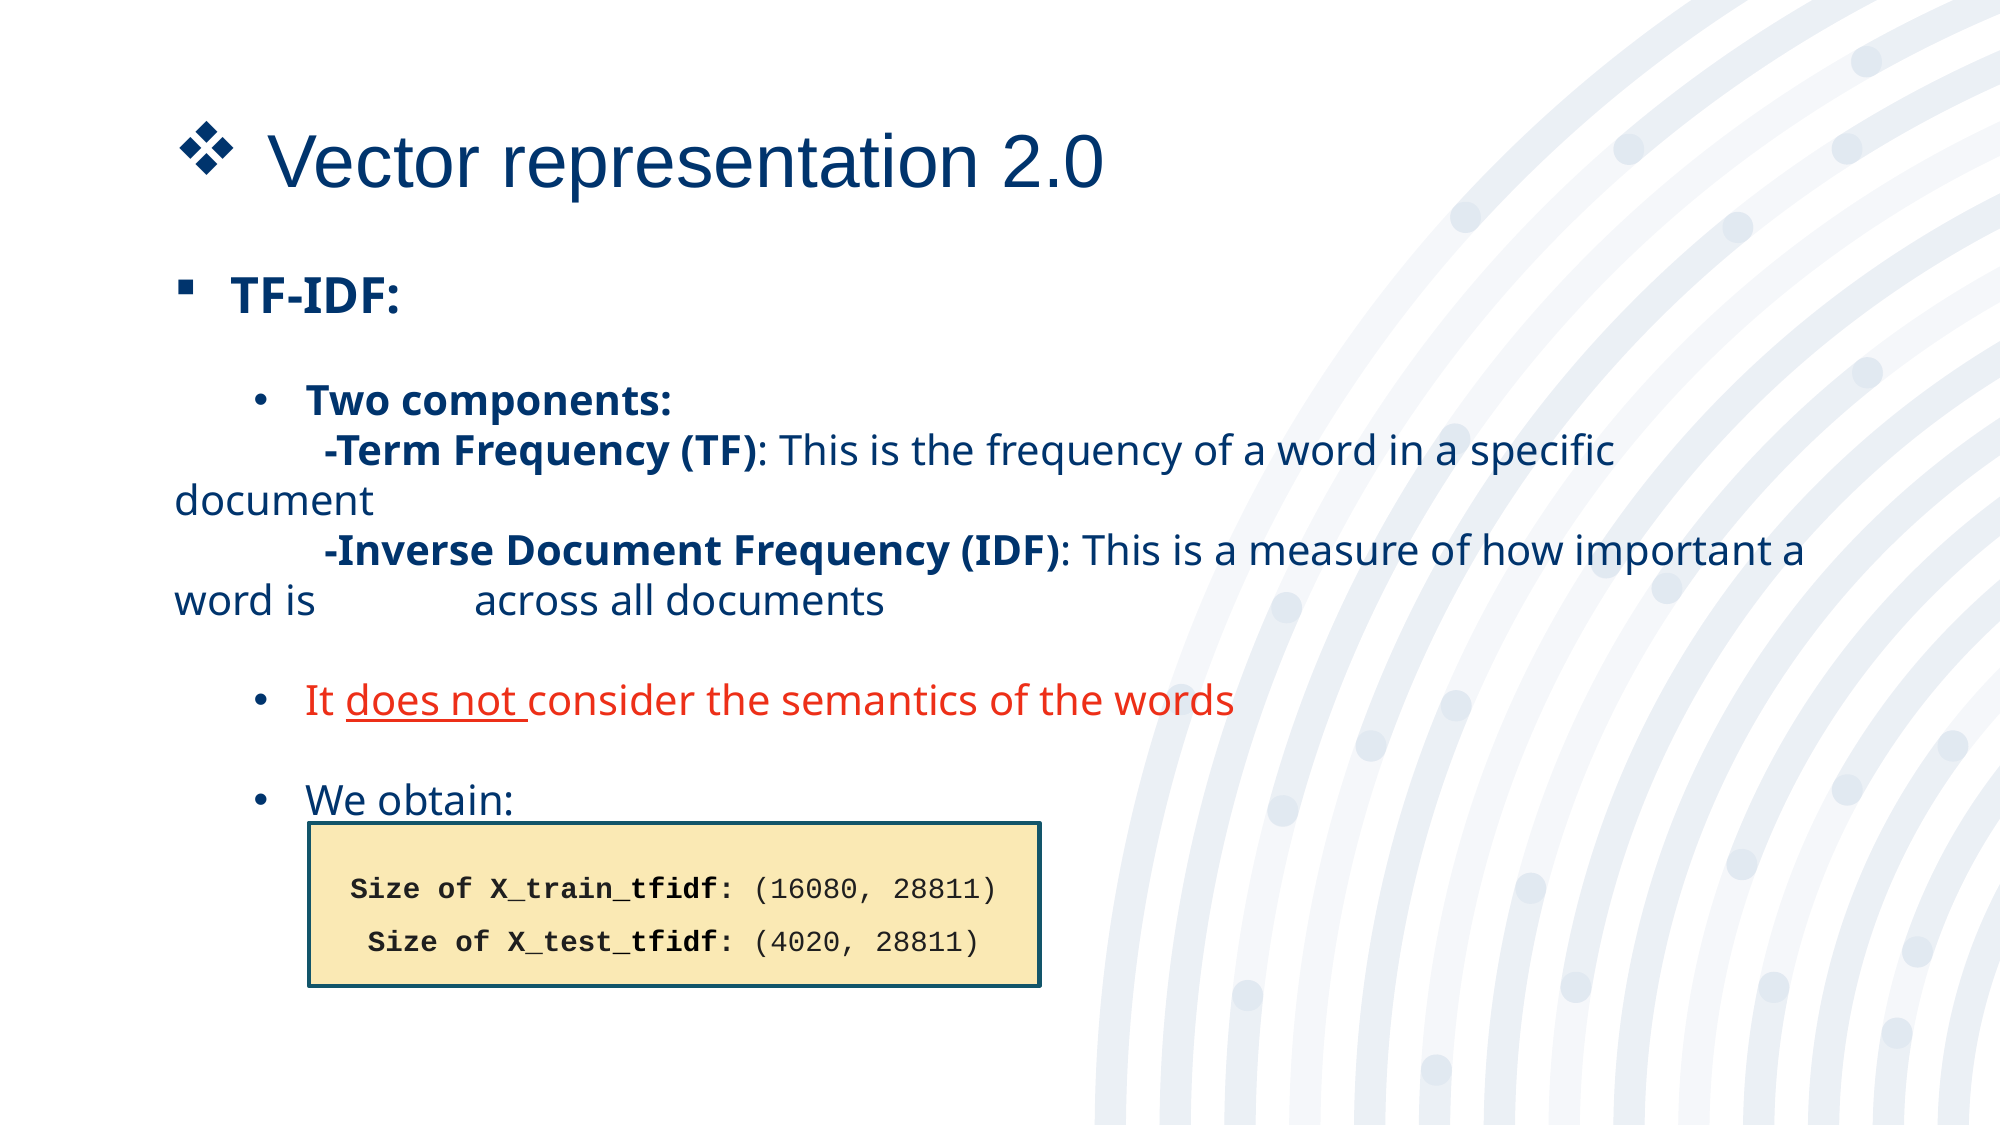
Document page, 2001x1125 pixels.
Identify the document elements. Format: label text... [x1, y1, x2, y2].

text_box TF-IDF: Two components: -Term Frequency (TF): This is the frequency of a word in a specific document -Inverse Document Frequency (IDF): This is a measure of how important a word is across all documents It does not consider the semantics of the words We obtain: [159, 188, 1835, 951]
text_box Size of X_train_tfidf: (16080, 28811) Size of X_test_tfidf: (4020, 28811) [307, 821, 1042, 988]
text_box Vector representation 2.0 [159, 105, 1395, 188]
